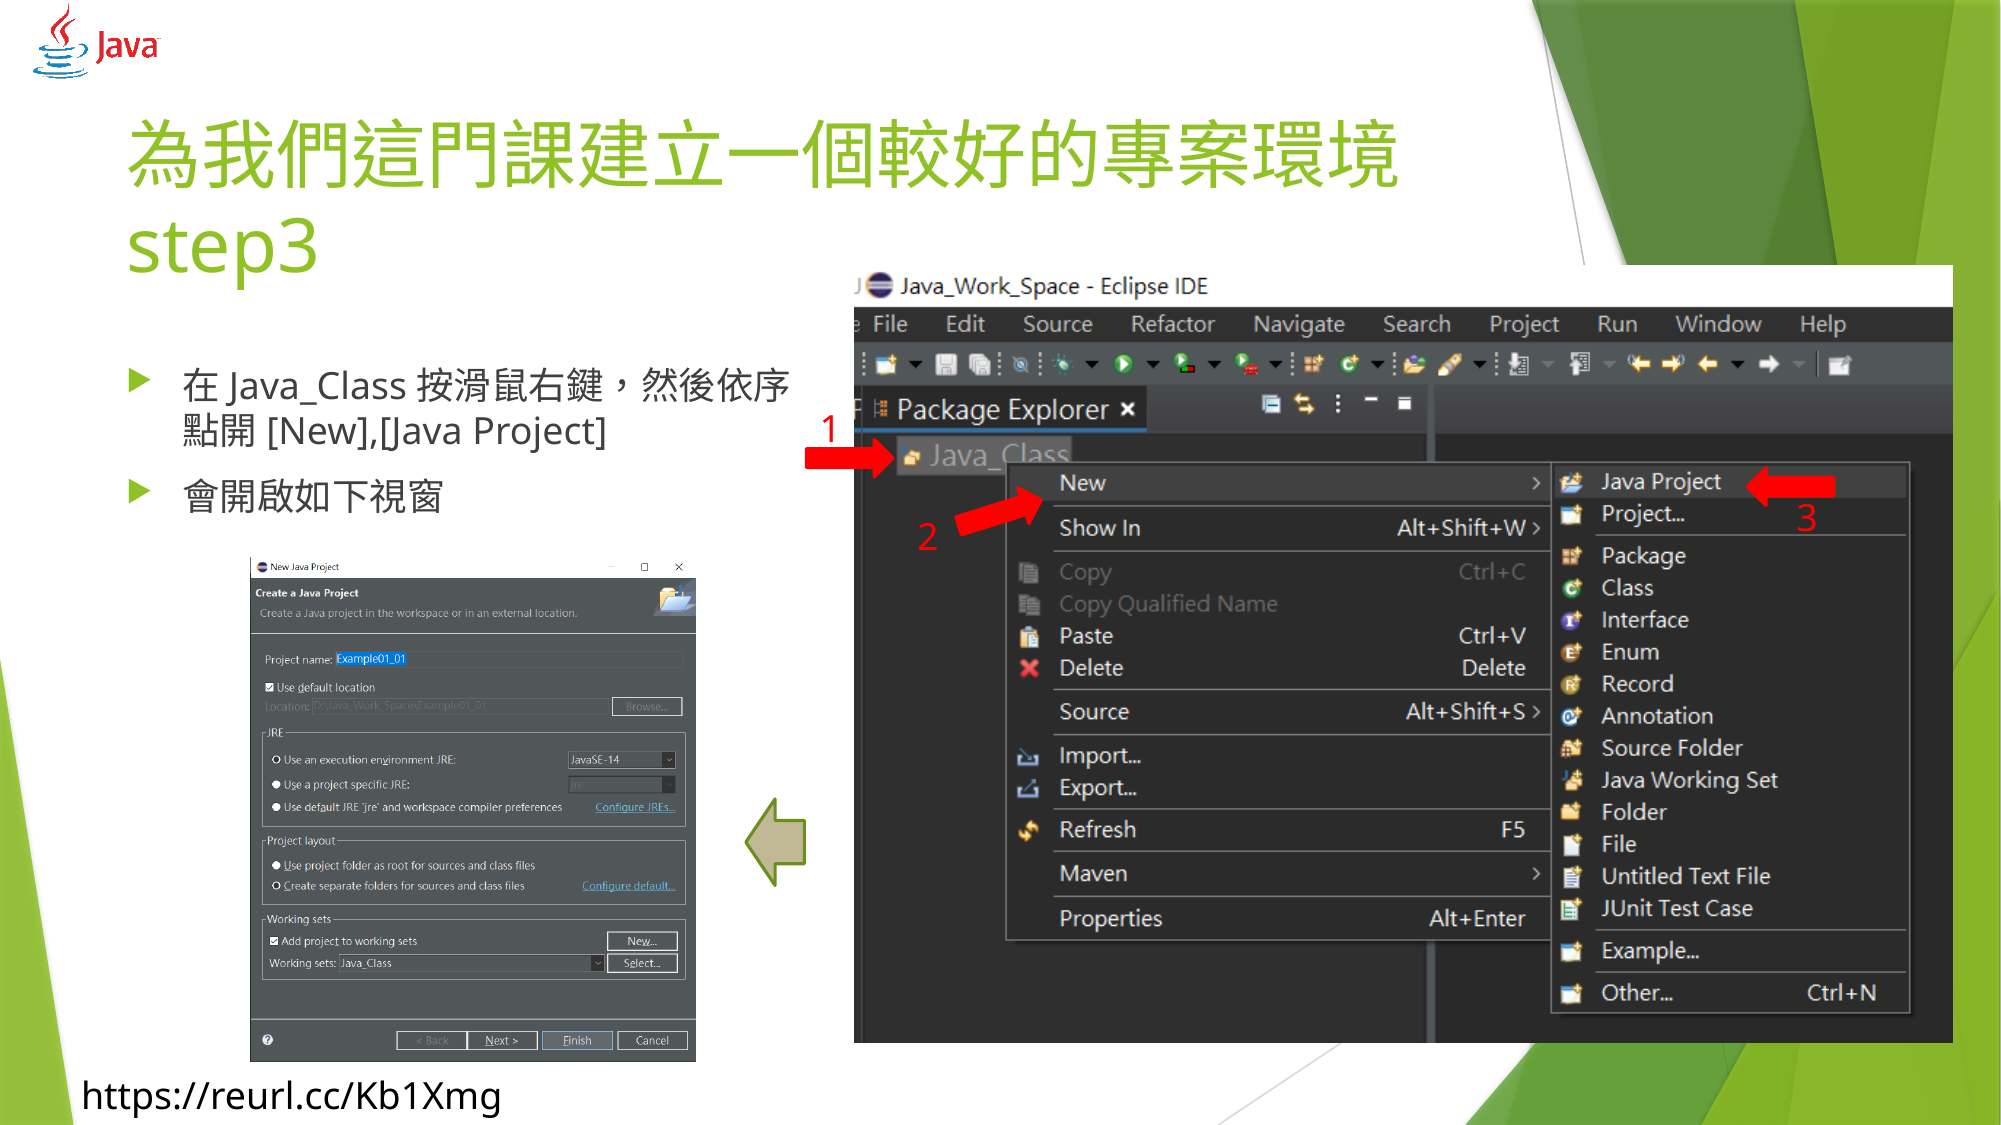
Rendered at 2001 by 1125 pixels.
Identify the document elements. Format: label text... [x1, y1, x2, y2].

title 為我們這門課建立一個較好的專案環境 step3 [111, 99, 1522, 317]
text_box [804, 458, 849, 470]
text_box 1 [804, 397, 849, 458]
list 在Java_Class按滑鼠右鍵，然後依序點開[New],[Java Project] 會開啟如下視窗 [111, 354, 834, 992]
picture [27, 1, 165, 79]
text_box [744, 797, 806, 887]
picture [249, 557, 696, 1063]
picture [854, 264, 1953, 1044]
